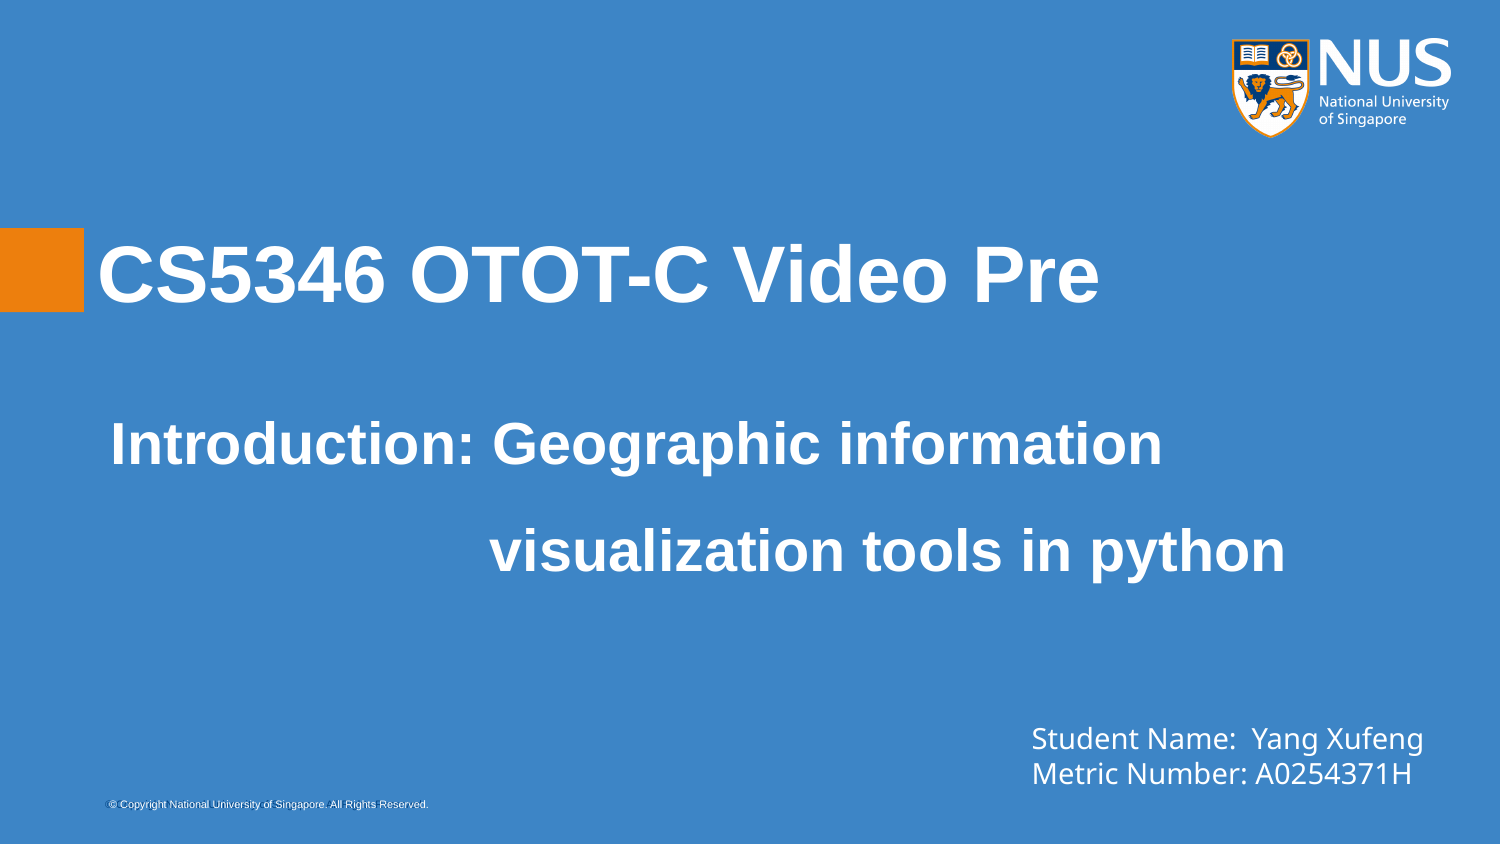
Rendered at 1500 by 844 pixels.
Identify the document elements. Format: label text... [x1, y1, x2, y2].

picture [1232, 38, 1451, 138]
text_box Student Name: Yang Xufeng Metric Number: A0254371H [1016, 704, 1500, 805]
title Introduction: Geographic information visualization tools in python [95, 488, 1500, 625]
title CS5346 OTOT-C Video Pre [82, 225, 1500, 488]
